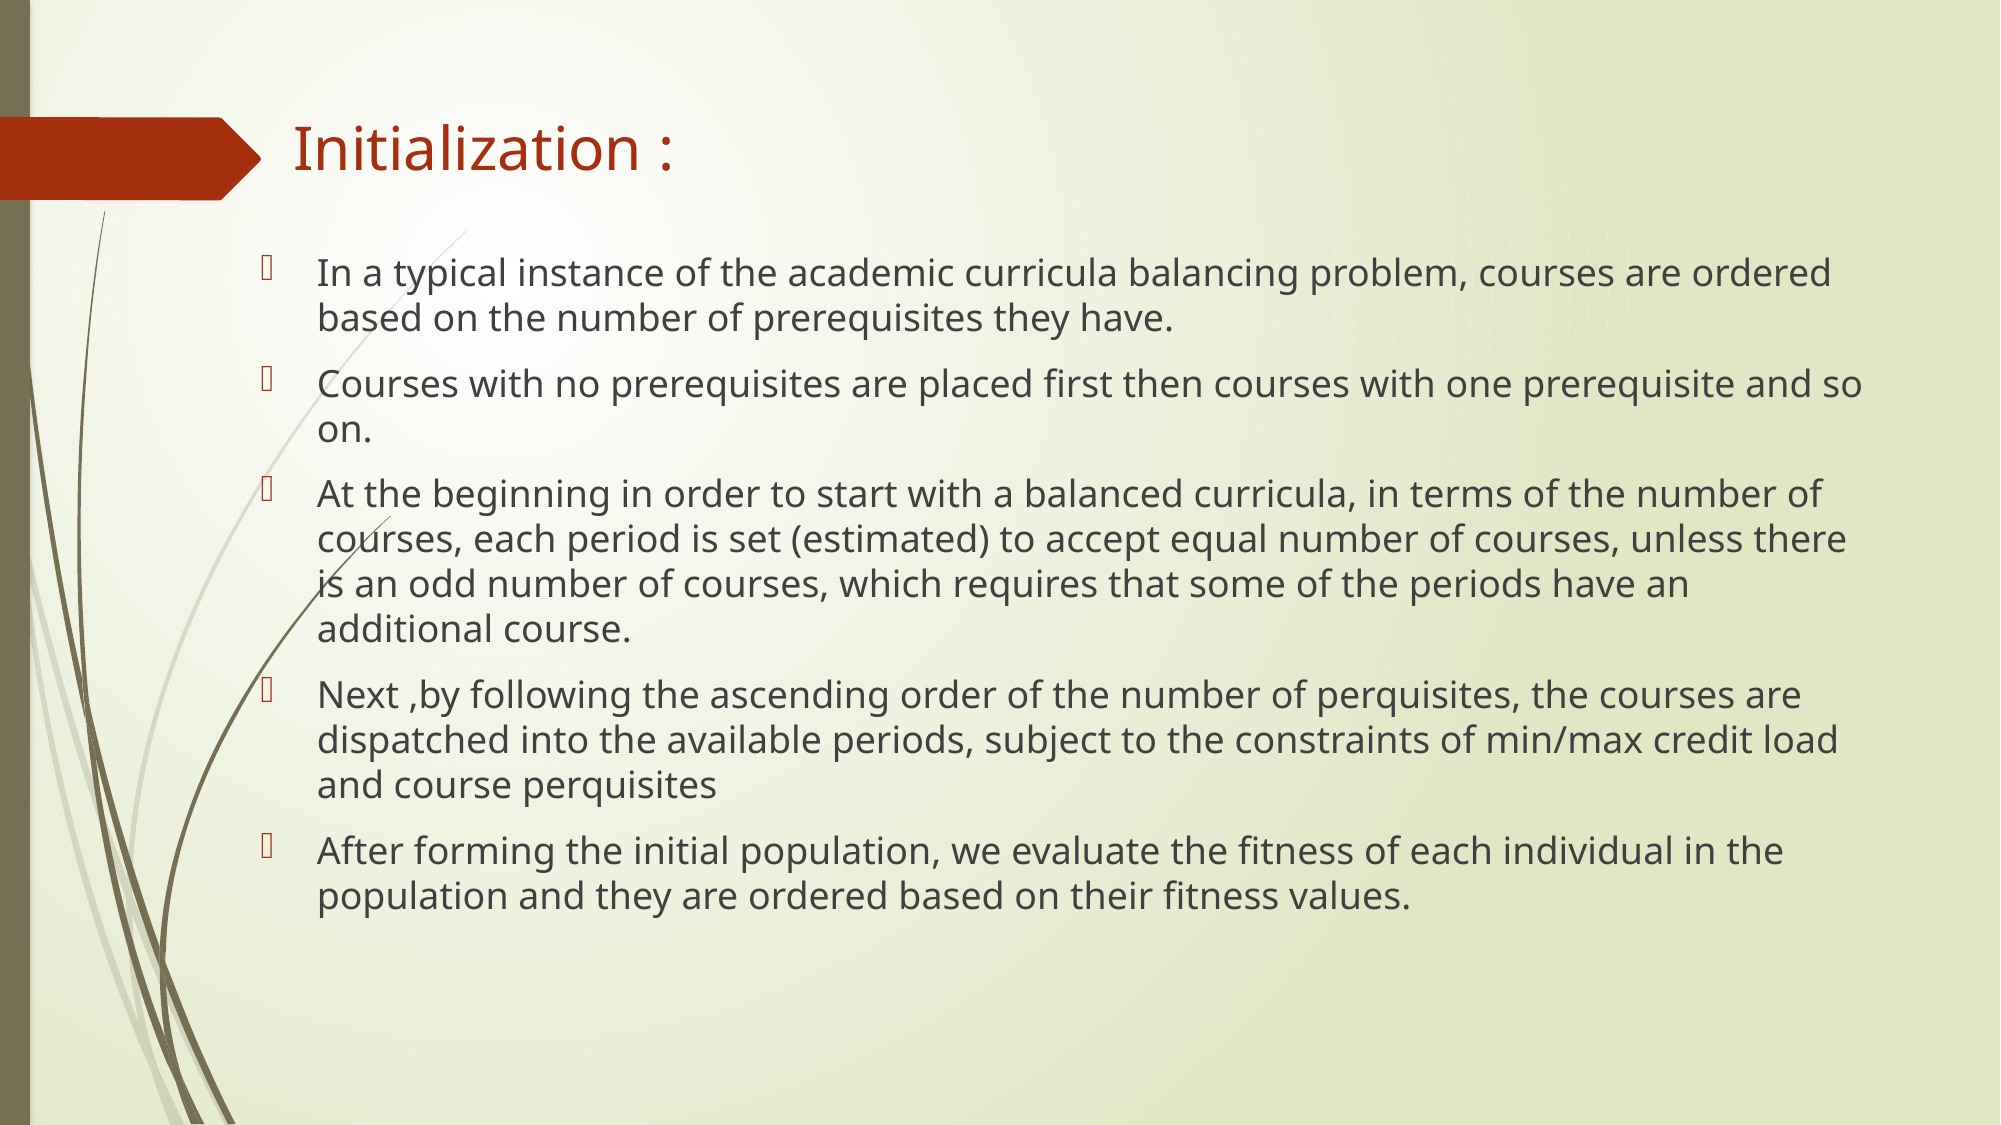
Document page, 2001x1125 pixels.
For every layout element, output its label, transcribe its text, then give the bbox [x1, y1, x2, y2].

list In a typical instance of the academic curricula balancing problem, courses are ordered based on the number of prerequisites they have. Courses with no prerequisites are placed first then courses with one prerequisite and so on. At the beginning in order to start with a balanced curricula, in terms of the number of courses, each period is set (estimated) to accept equal number of courses, unless there is an odd number of courses, which requires that some of the periods have an additional course. Next ,by following the ascending order of the number of perquisites, the courses are dispatched into the available periods, subject to the constraints of min/max credit load and course perquisites After forming the initial population, we evaluate the fitness of each individual in the population and they are ordered based on their fitness values. [245, 241, 1888, 970]
title Initialization : [278, 102, 1888, 241]
